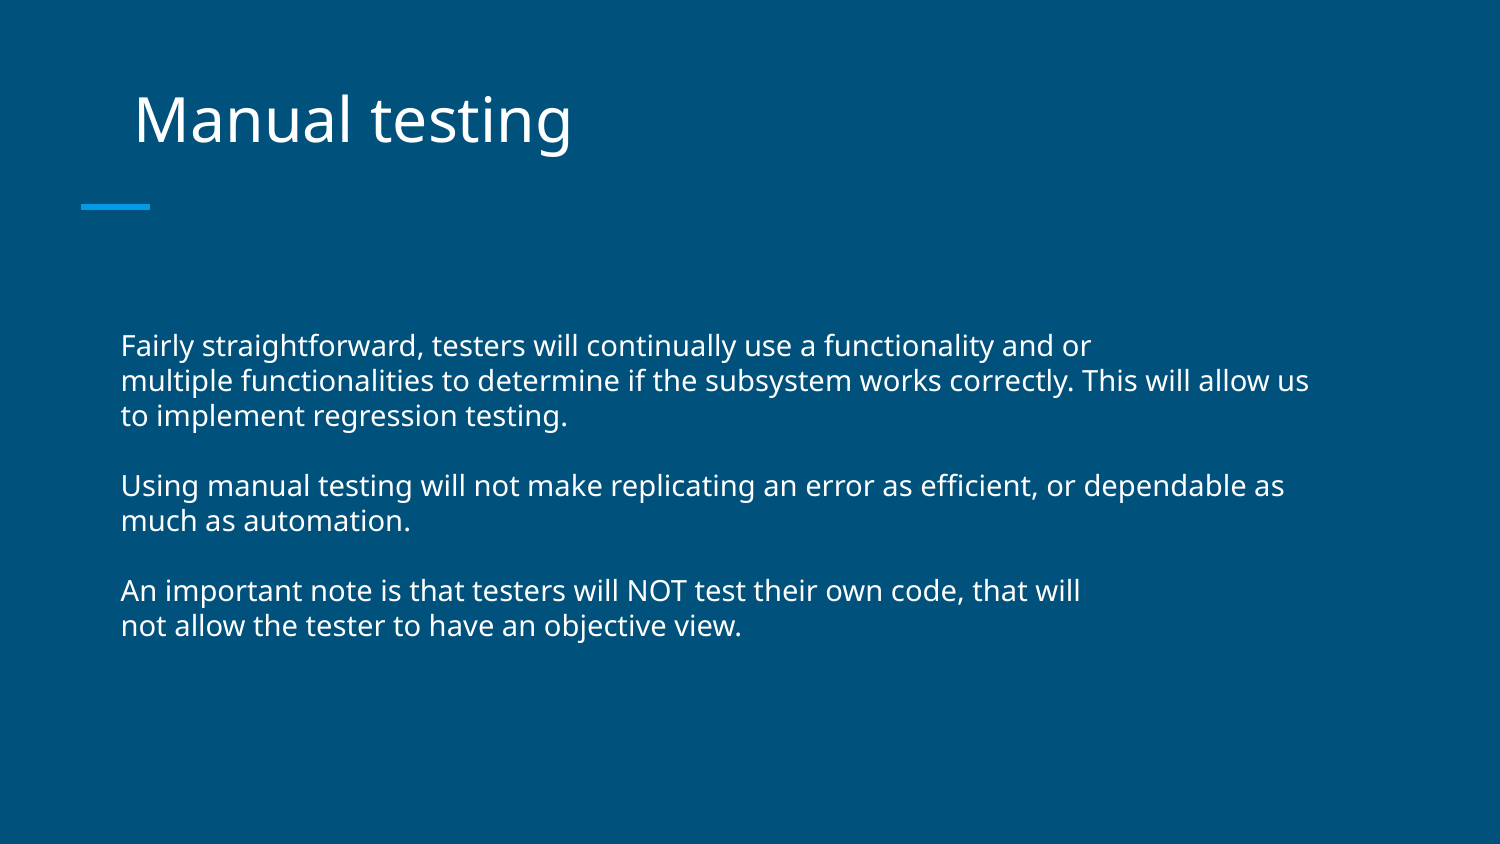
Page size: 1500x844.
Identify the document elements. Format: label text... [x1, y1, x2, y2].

text_box Fairly straightforward, testers will continually use a functionality and or multiple functionalities to determine if the subsystem works correctly. This will allow us to implement regression testing. Using manual testing will not make replicating an error as efficient, or dependable as much as automation. An important note is that testers will NOT test their own code, that will not allow the tester to have an objective view. [105, 312, 1335, 761]
title Manual testing [119, 75, 857, 170]
